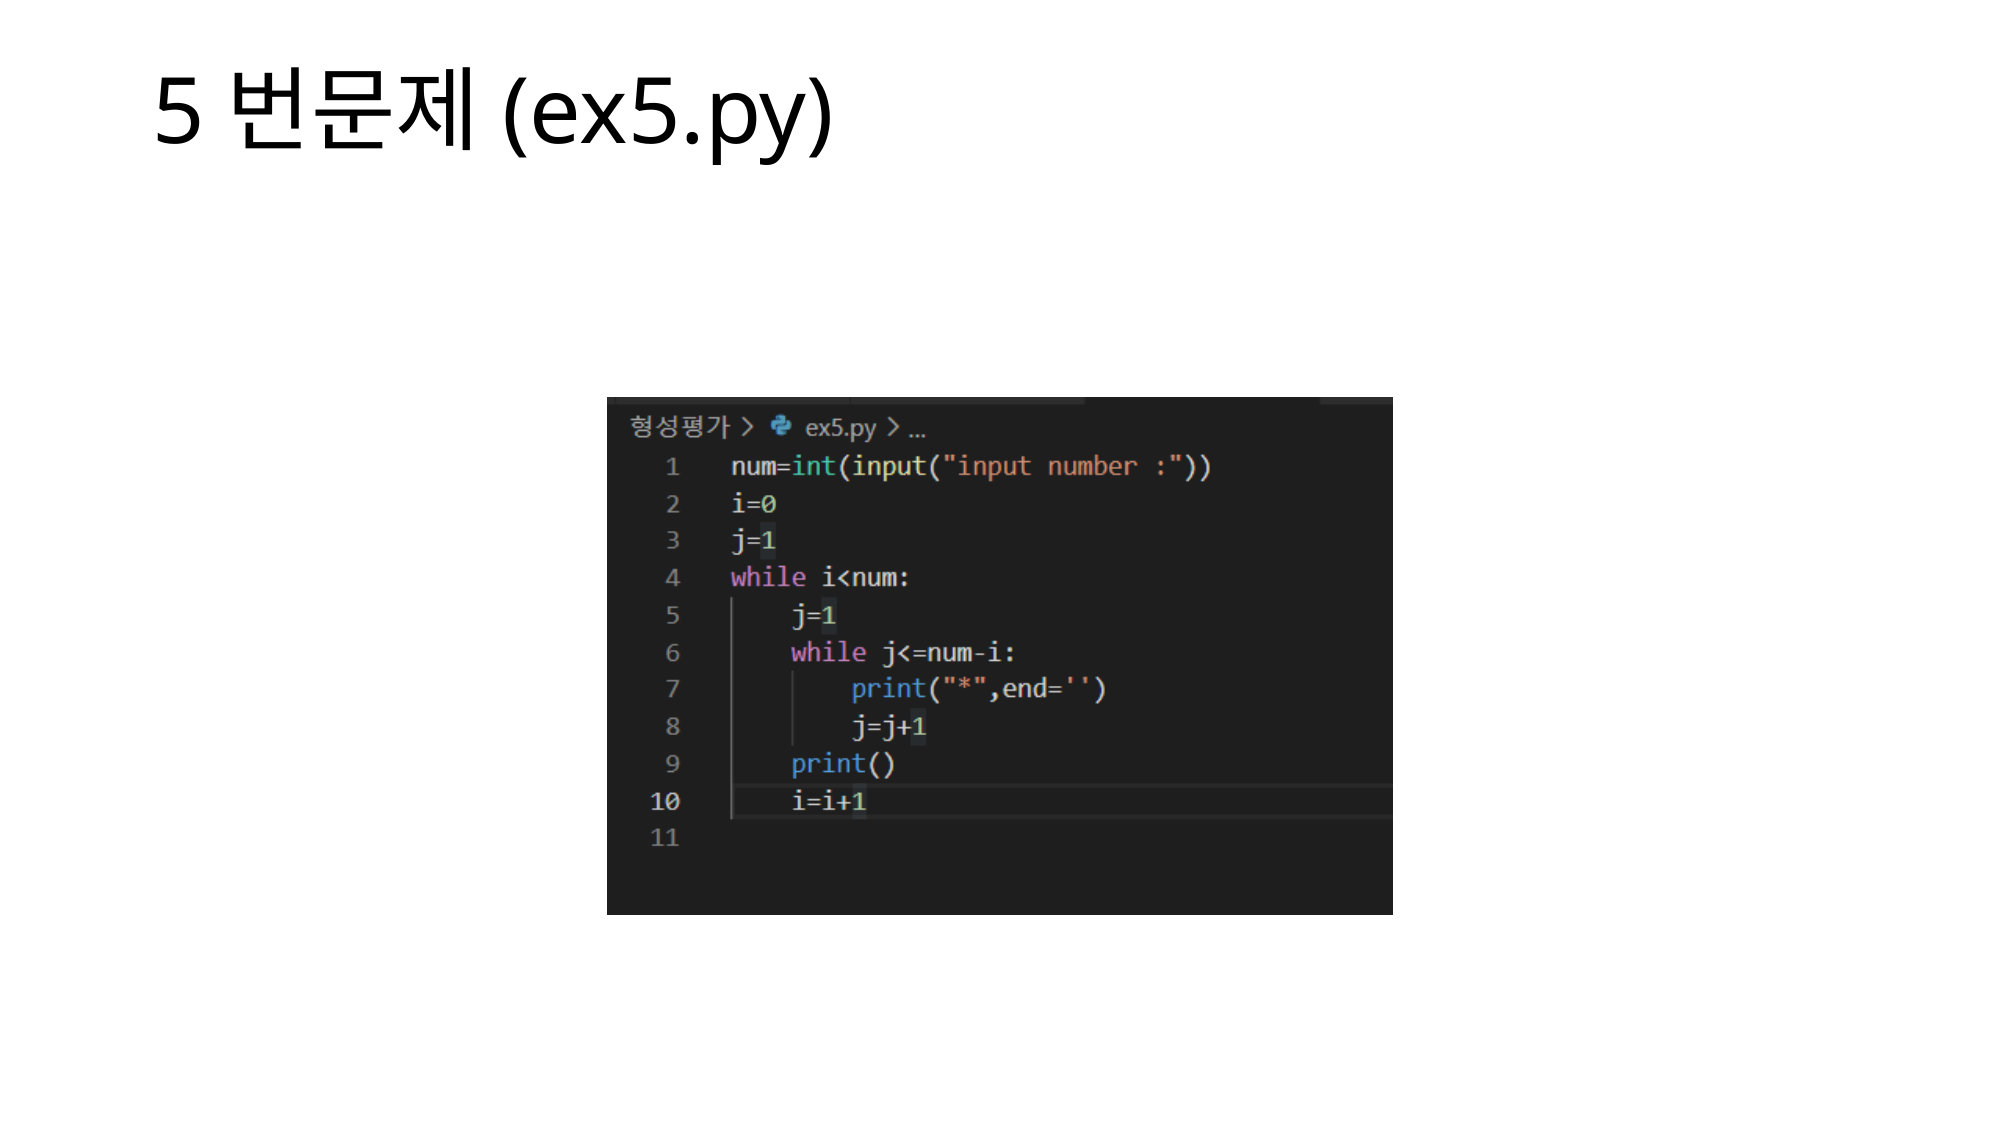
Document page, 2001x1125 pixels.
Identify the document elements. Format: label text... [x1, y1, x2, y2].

title 5번문제(ex5.py) [137, 59, 1863, 278]
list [607, 397, 1393, 915]
